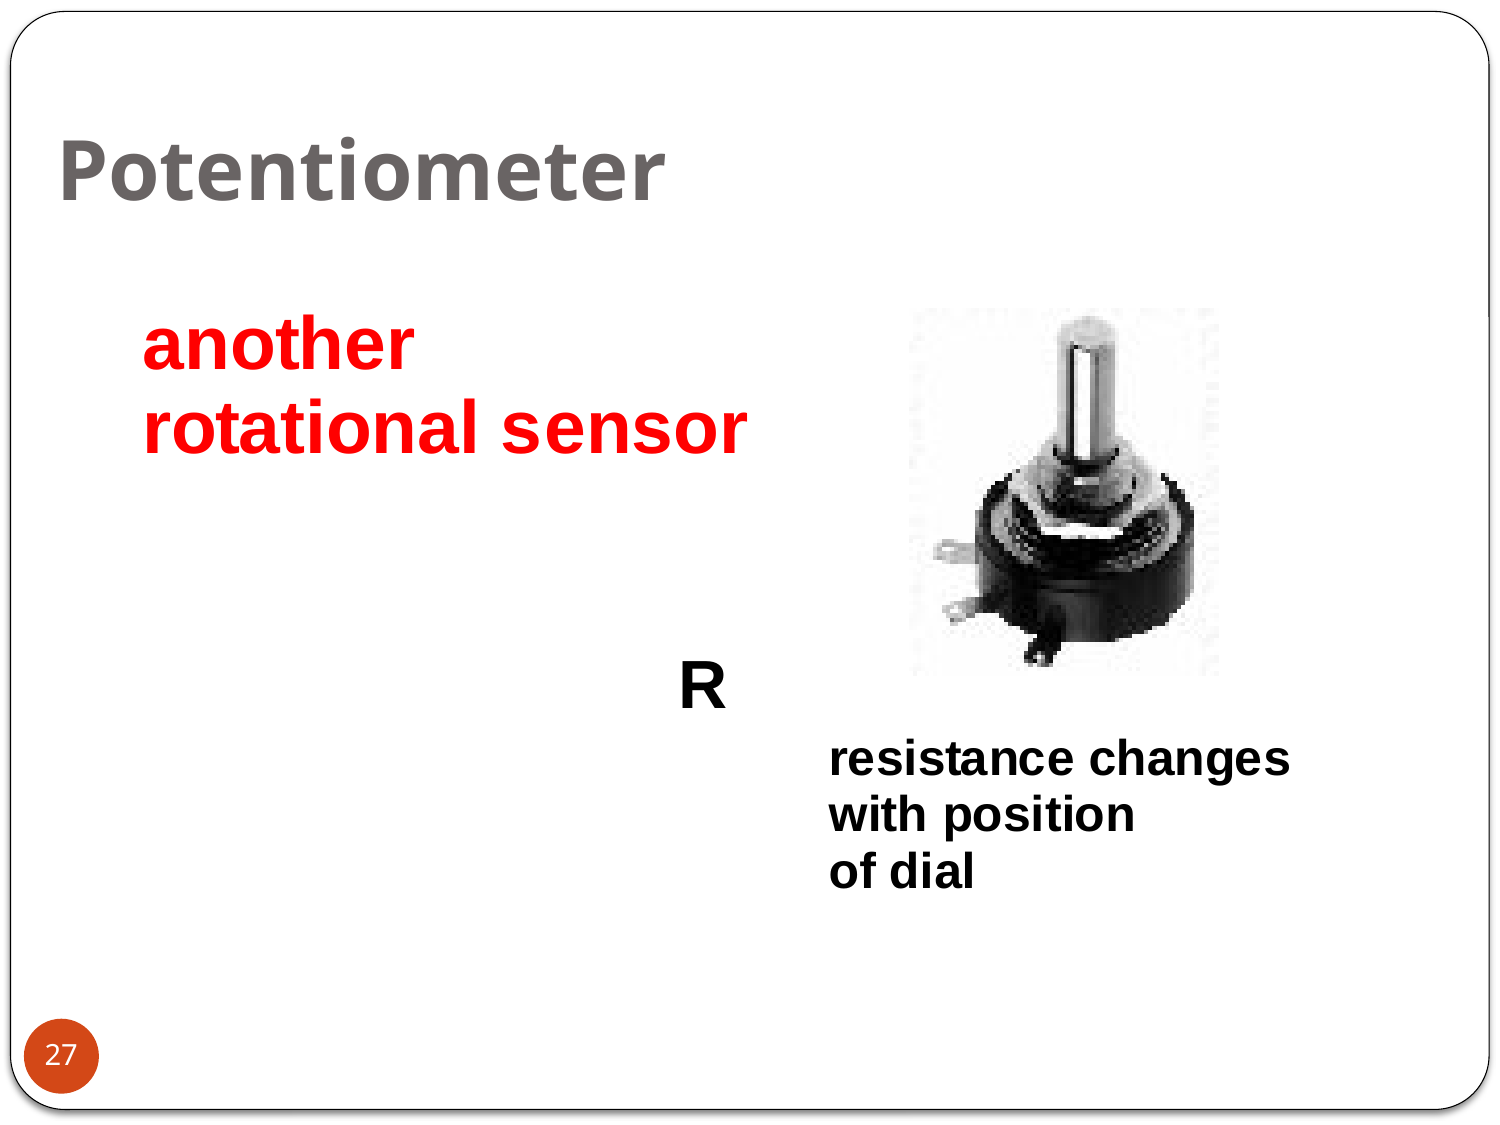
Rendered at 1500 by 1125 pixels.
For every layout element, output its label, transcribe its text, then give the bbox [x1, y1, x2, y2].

picture [803, 708, 1319, 929]
slide_number 27 [23, 1018, 99, 1094]
title Potentiometer [41, 45, 1425, 233]
picture [909, 308, 1219, 677]
picture [117, 280, 777, 984]
